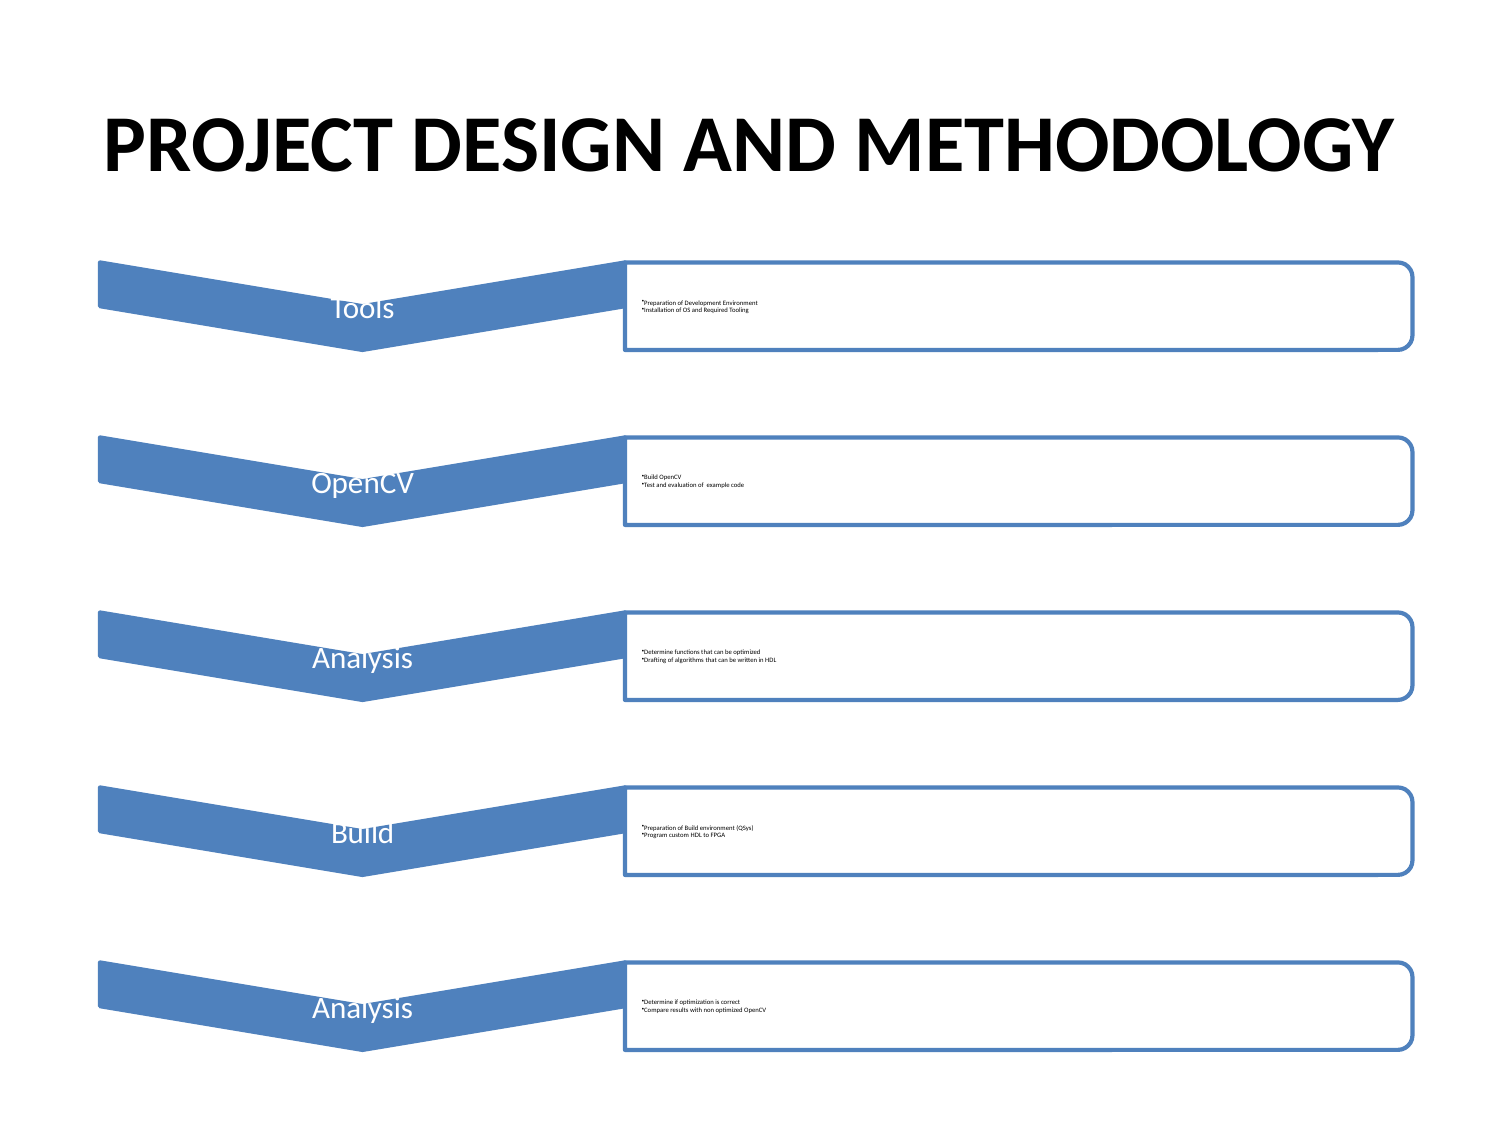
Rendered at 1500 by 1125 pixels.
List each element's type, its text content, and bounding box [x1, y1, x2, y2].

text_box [99, 262, 1413, 1051]
title PROJECT DESIGN AND METHODOLOGY [75, 45, 1425, 233]
